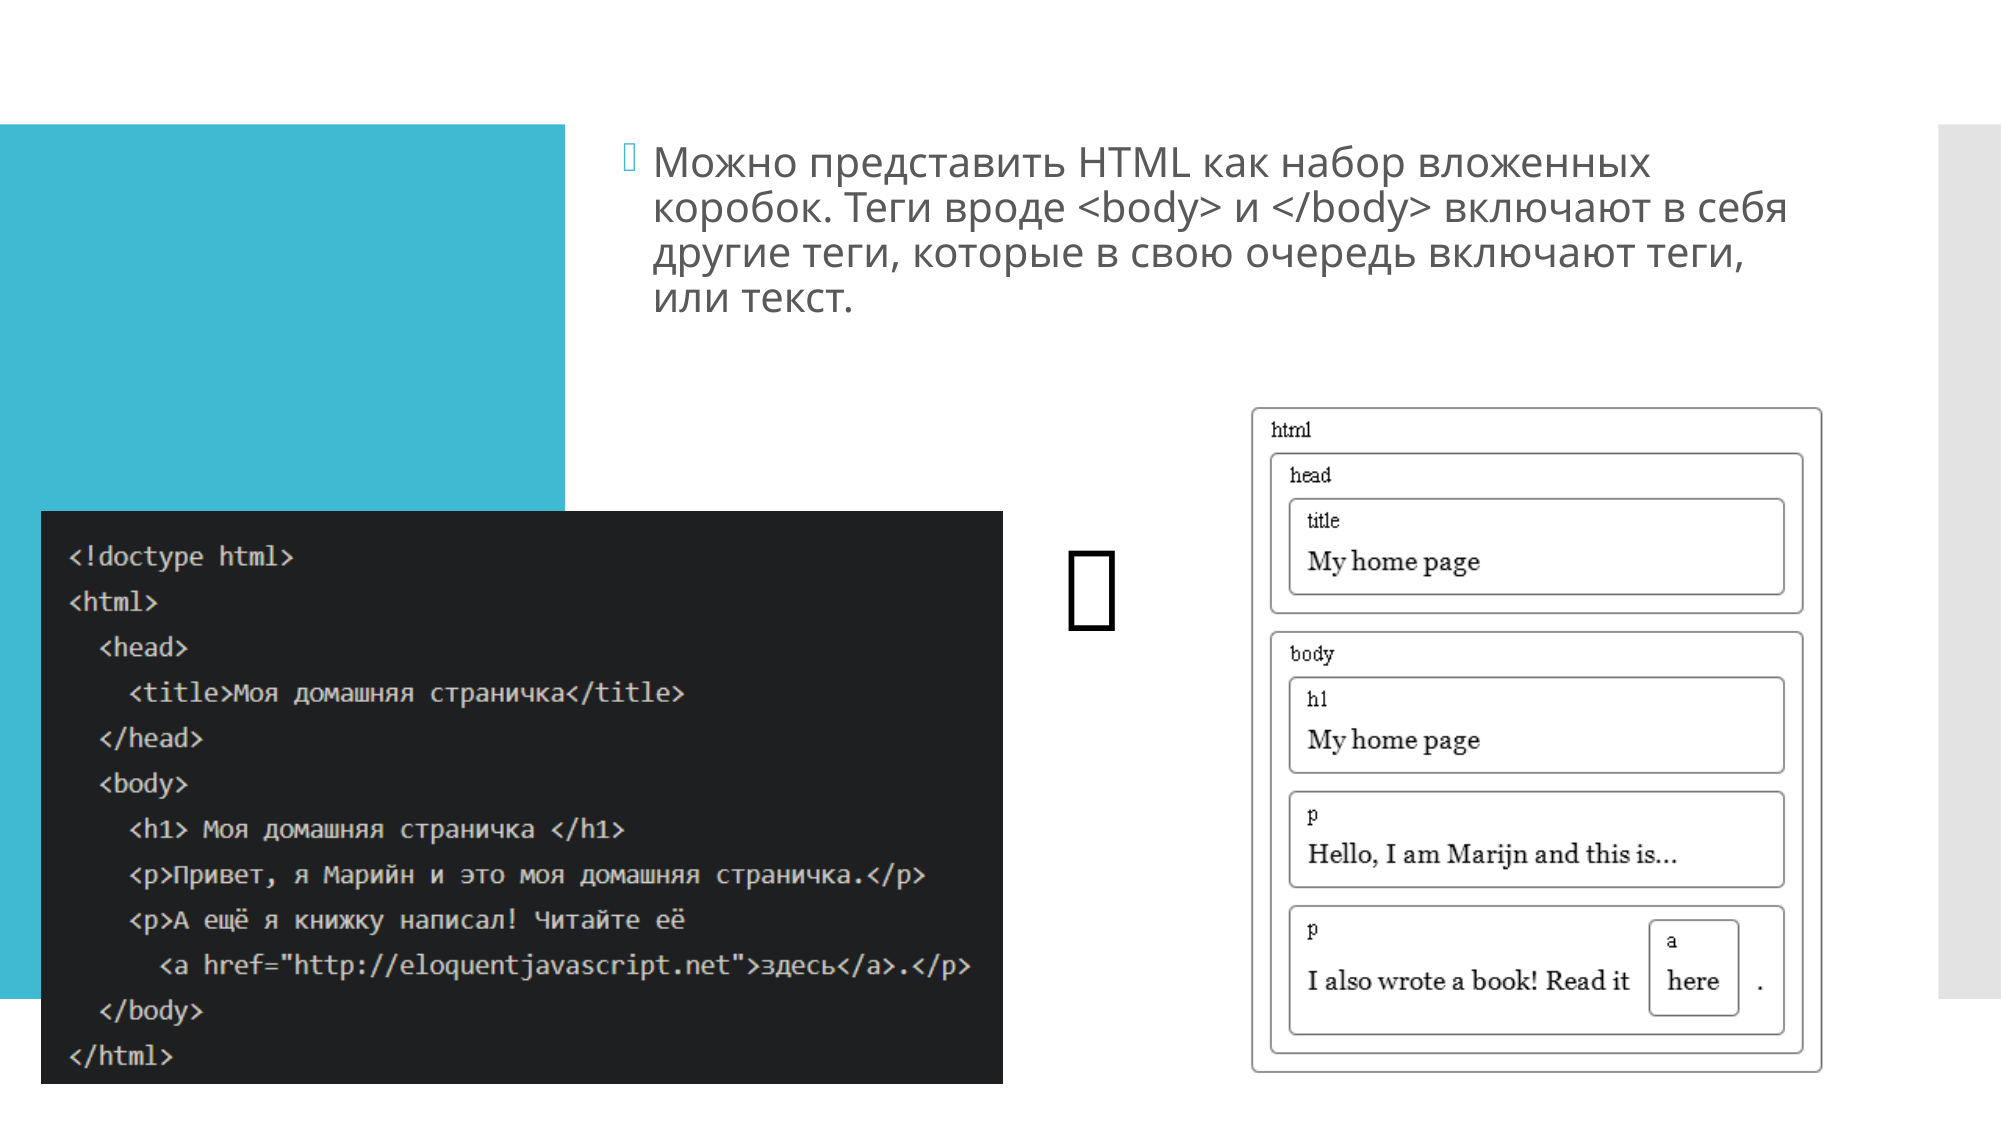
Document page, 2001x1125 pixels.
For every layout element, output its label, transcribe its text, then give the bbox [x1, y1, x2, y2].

list Можно представить HTML как набор вложенных коробок. Теги вроде <body> и </body> включают в себя другие теги, которые в свою очередь включают теги, или текст. [607, 0, 1808, 652]
picture [1236, 395, 1832, 1084]
picture [41, 511, 1003, 1084]
text_box  [1043, 511, 1236, 662]
